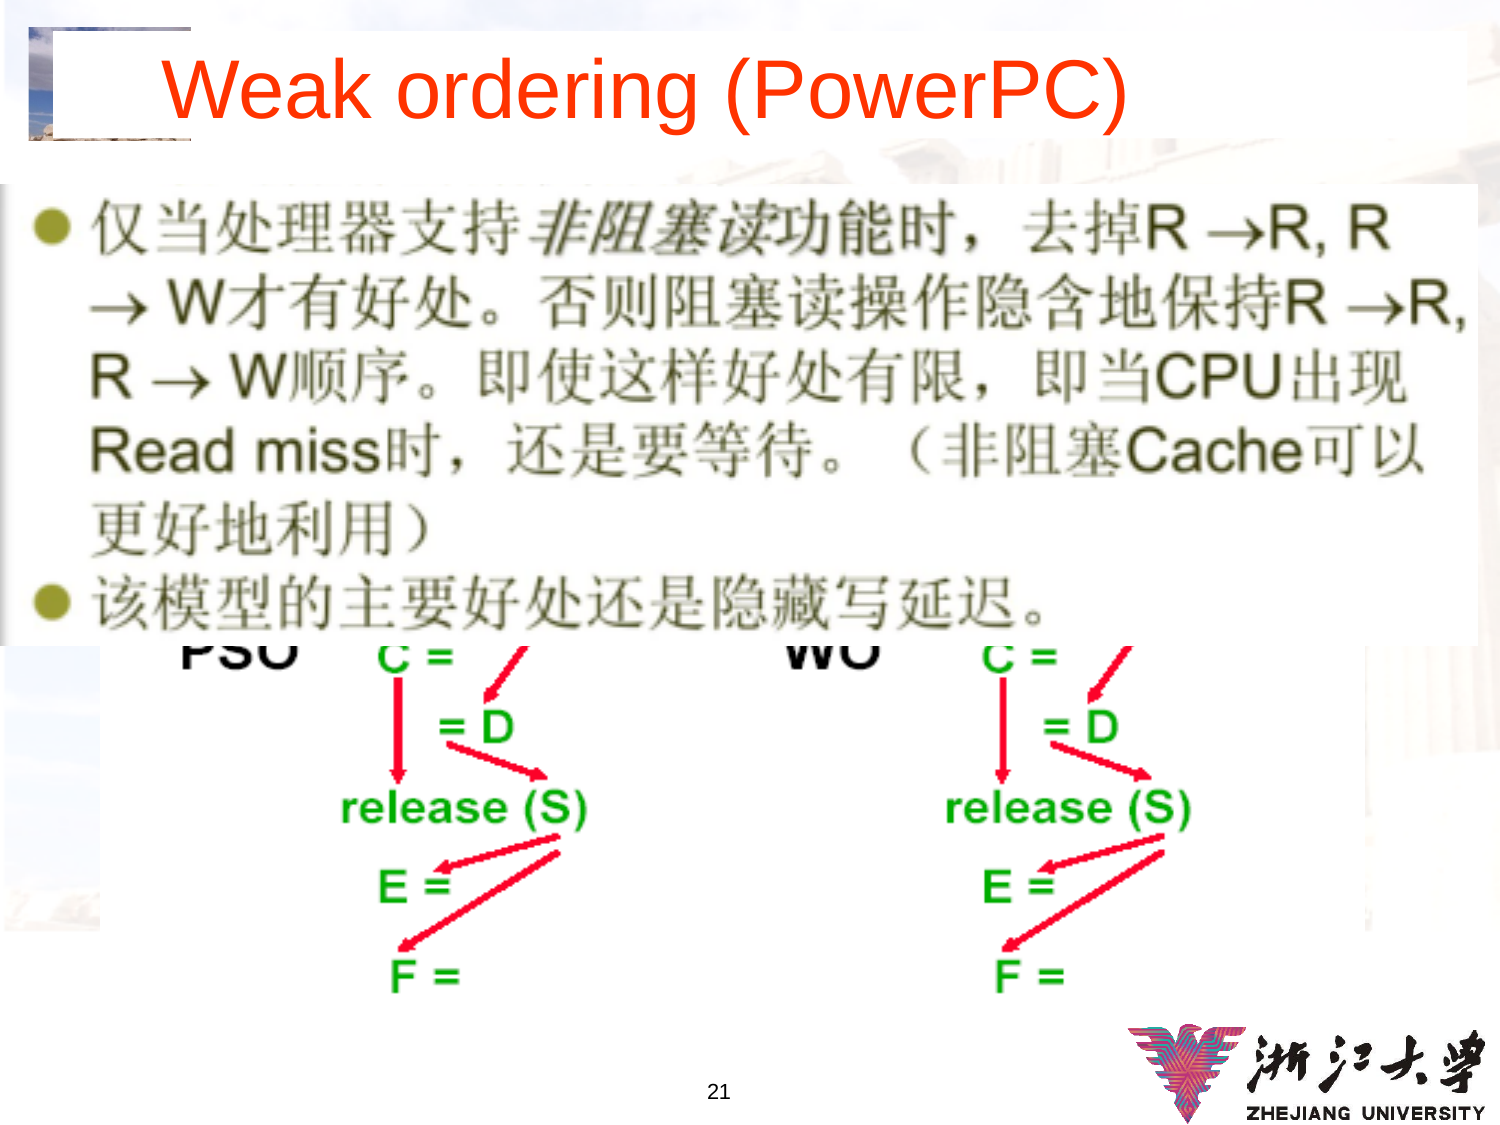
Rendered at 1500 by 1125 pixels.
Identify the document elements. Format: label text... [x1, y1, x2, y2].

title Weak ordering (PowerPC) [53, 31, 1468, 139]
picture [0, 0, 1500, 1125]
